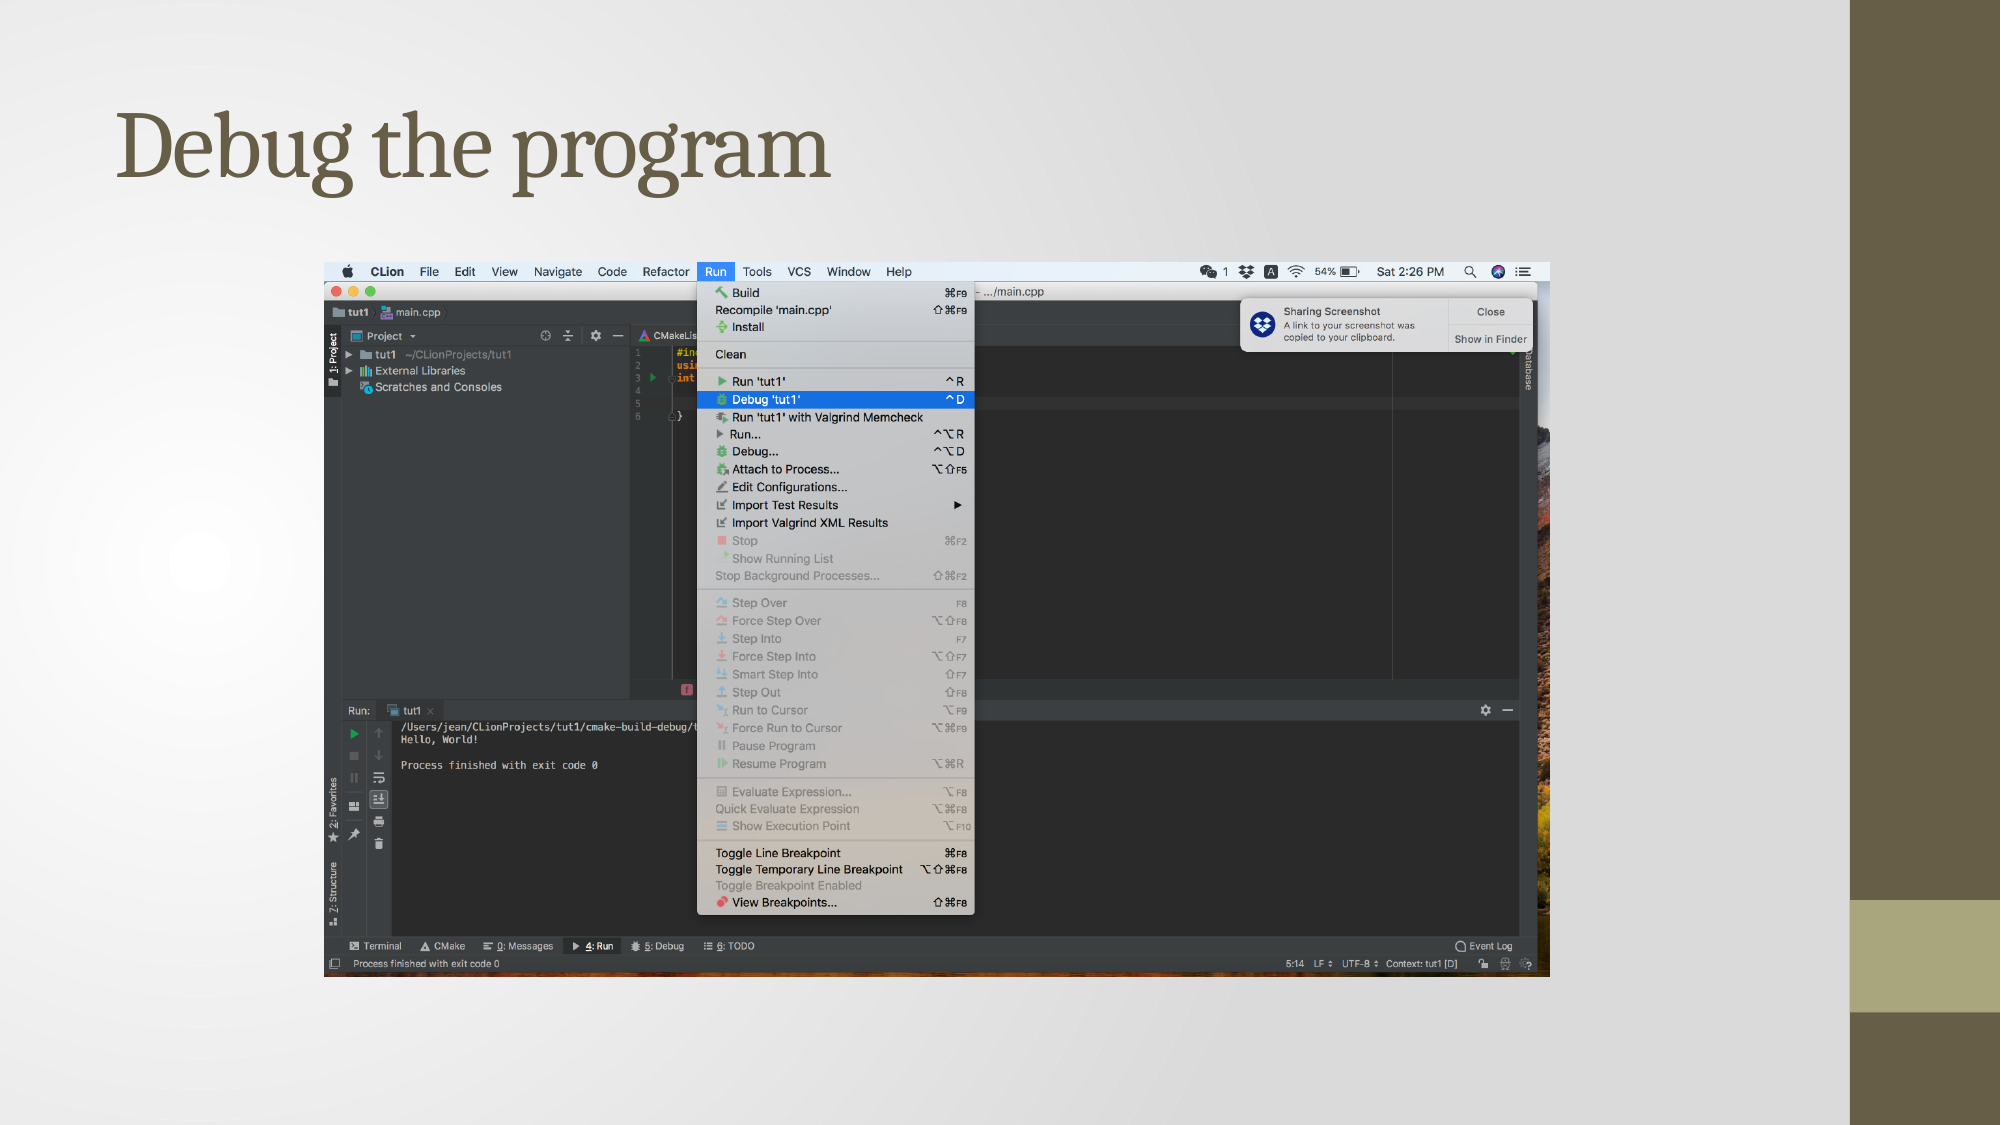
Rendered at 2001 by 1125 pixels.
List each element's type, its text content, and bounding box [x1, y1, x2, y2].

title Debug the program [99, 45, 1767, 233]
picture [324, 261, 1551, 978]
